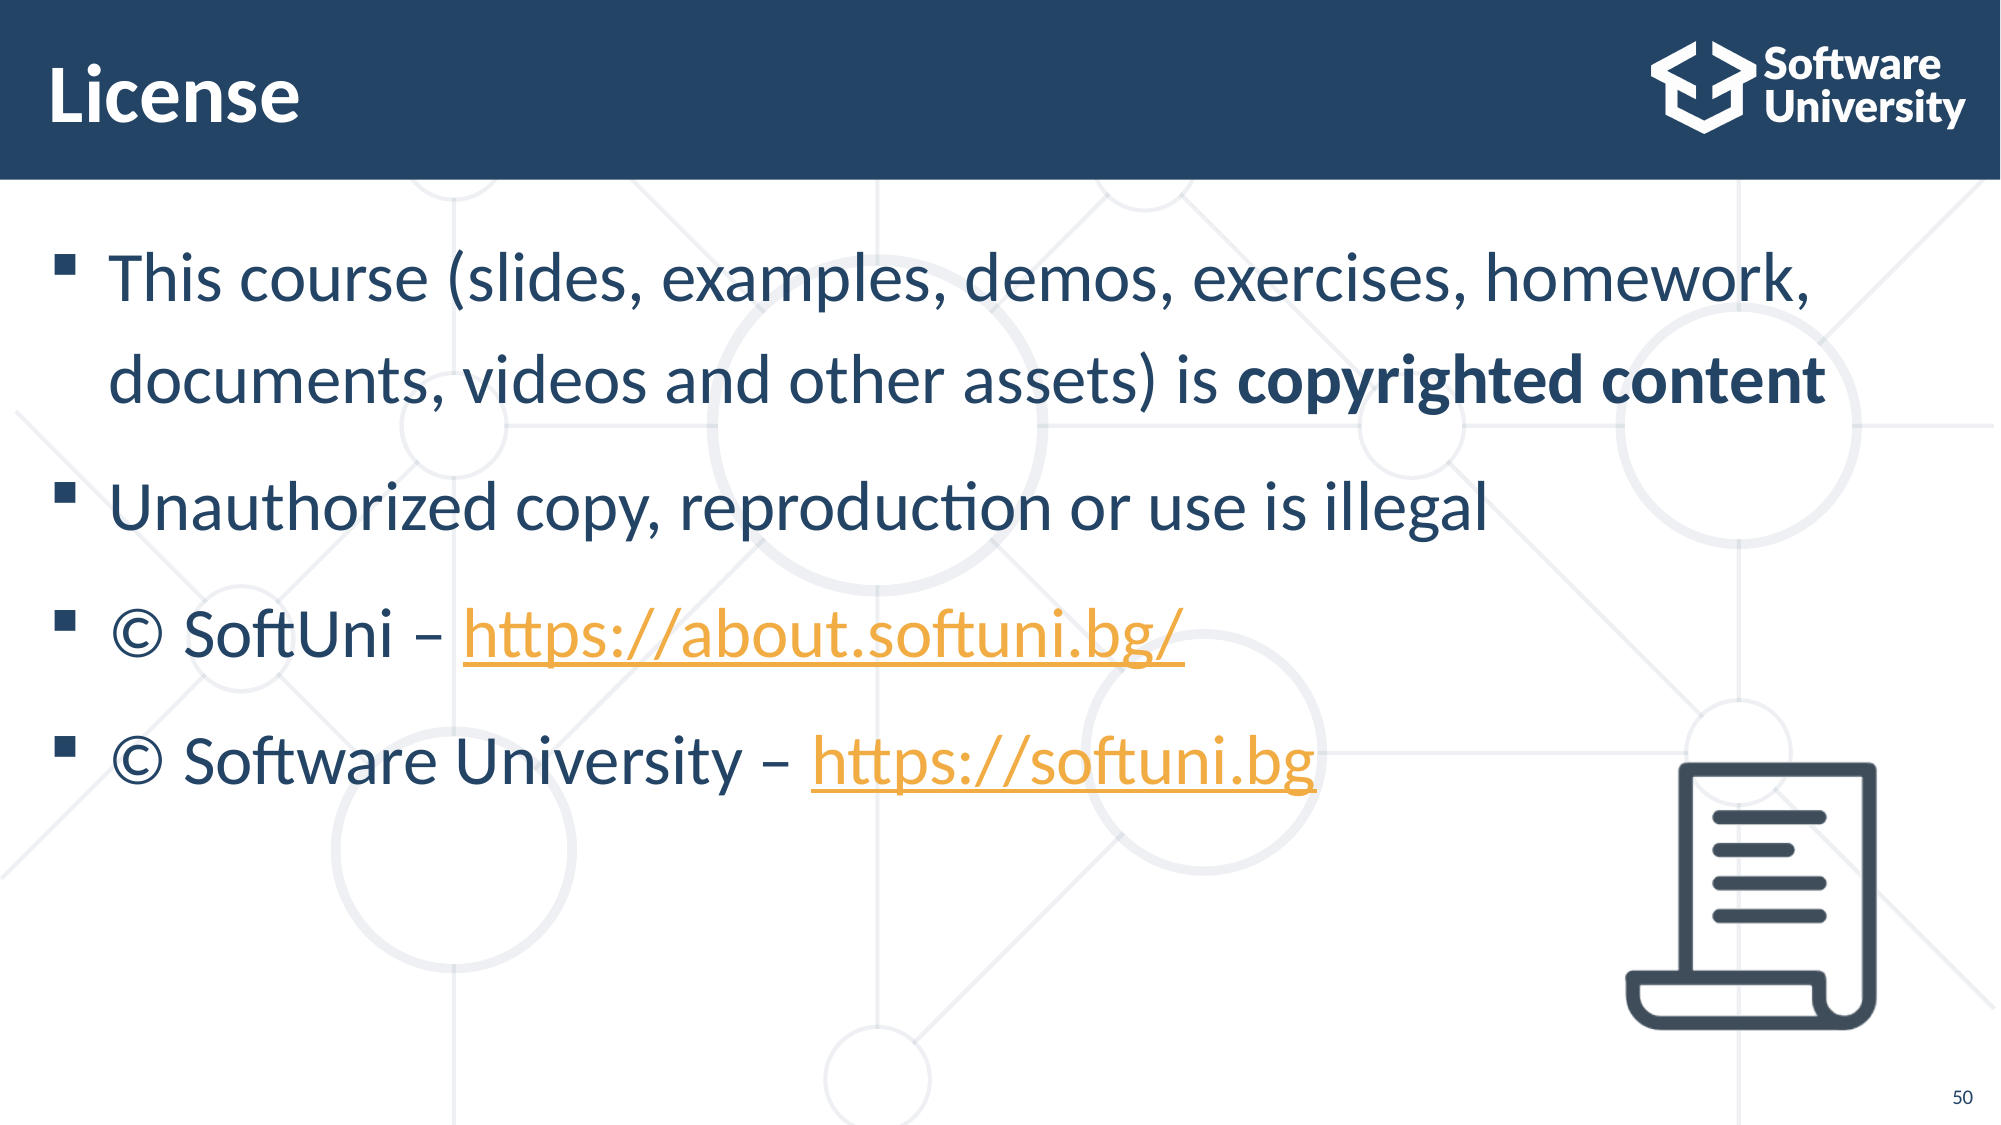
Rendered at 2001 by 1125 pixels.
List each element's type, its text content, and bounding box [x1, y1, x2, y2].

picture [1651, 41, 1966, 134]
list This course (slides, examples, demos, exercises, homework, documents, videos and other assets) is copyrighted content Unauthorized copy, reproduction or use is illegal © SoftUni – https://about.softuni.bg/ © Software University – https://softuni.bg [31, 208, 1970, 1104]
picture [1598, 728, 1916, 1065]
slide_number 50 [1927, 1067, 1989, 1117]
title License [31, 16, 1625, 162]
